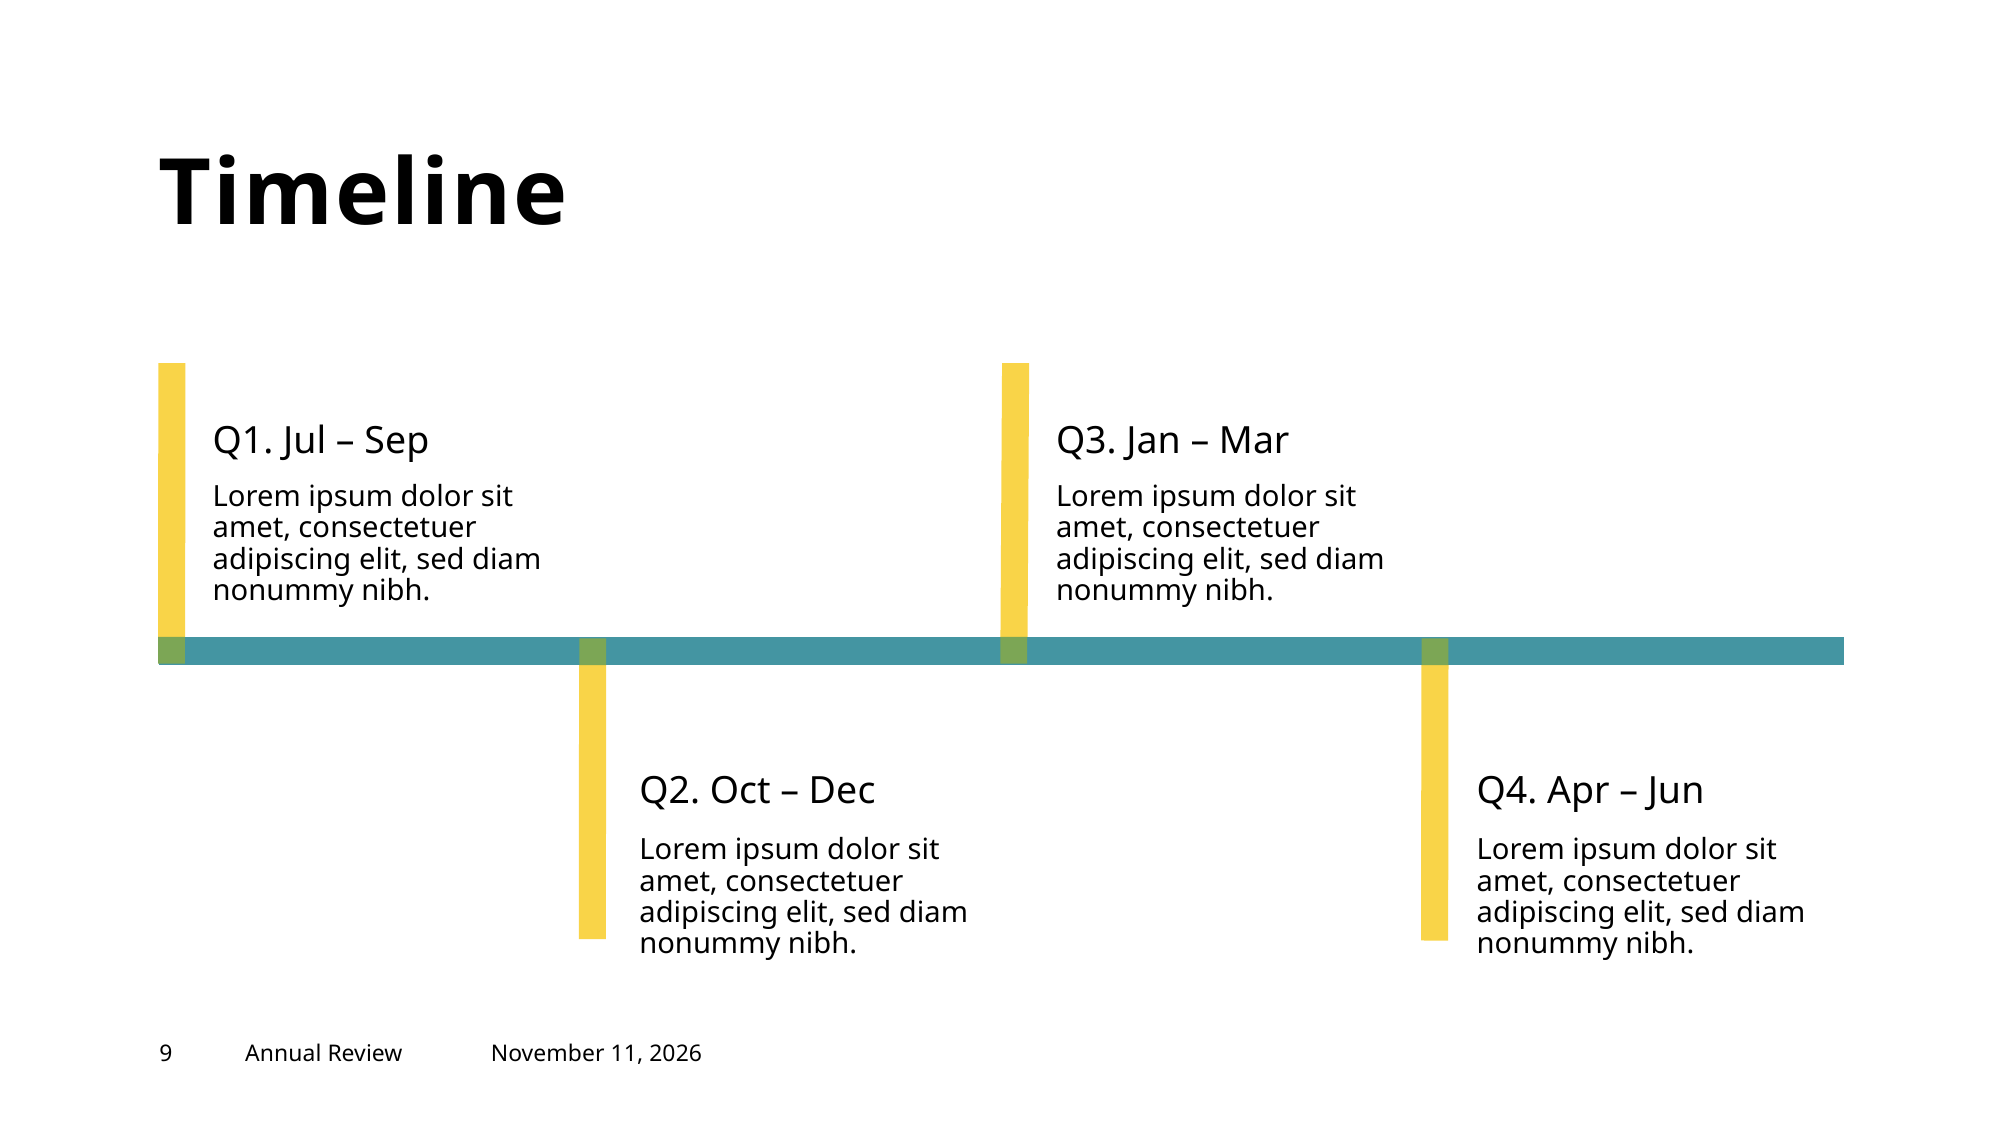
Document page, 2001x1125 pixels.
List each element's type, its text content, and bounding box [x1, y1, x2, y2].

footer Annual Review [245, 1038, 490, 1080]
list Lorem ipsum dolor sit amet, consectetuer adipiscing elit, sed diam nonummy nibh. [639, 834, 990, 896]
list Q1. Jul – Sep [212, 421, 563, 456]
list Q3. Jan – Mar [1056, 421, 1407, 456]
slide_number 9 [159, 1038, 245, 1080]
list Q4. Apr – Jun [1476, 771, 1827, 806]
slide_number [490, 1038, 707, 1080]
list Lorem ipsum dolor sit amet, consectetuer adipiscing elit, sed diam nonummy nibh. [1056, 481, 1407, 542]
list Lorem ipsum dolor sit amet, consectetuer adipiscing elit, sed diam nonummy nibh. [1476, 834, 1827, 896]
title Timeline [158, 144, 969, 245]
list Q2. Oct – Dec [639, 771, 990, 806]
list Lorem ipsum dolor sit amet, consectetuer adipiscing elit, sed diam nonummy nibh. [212, 481, 563, 542]
